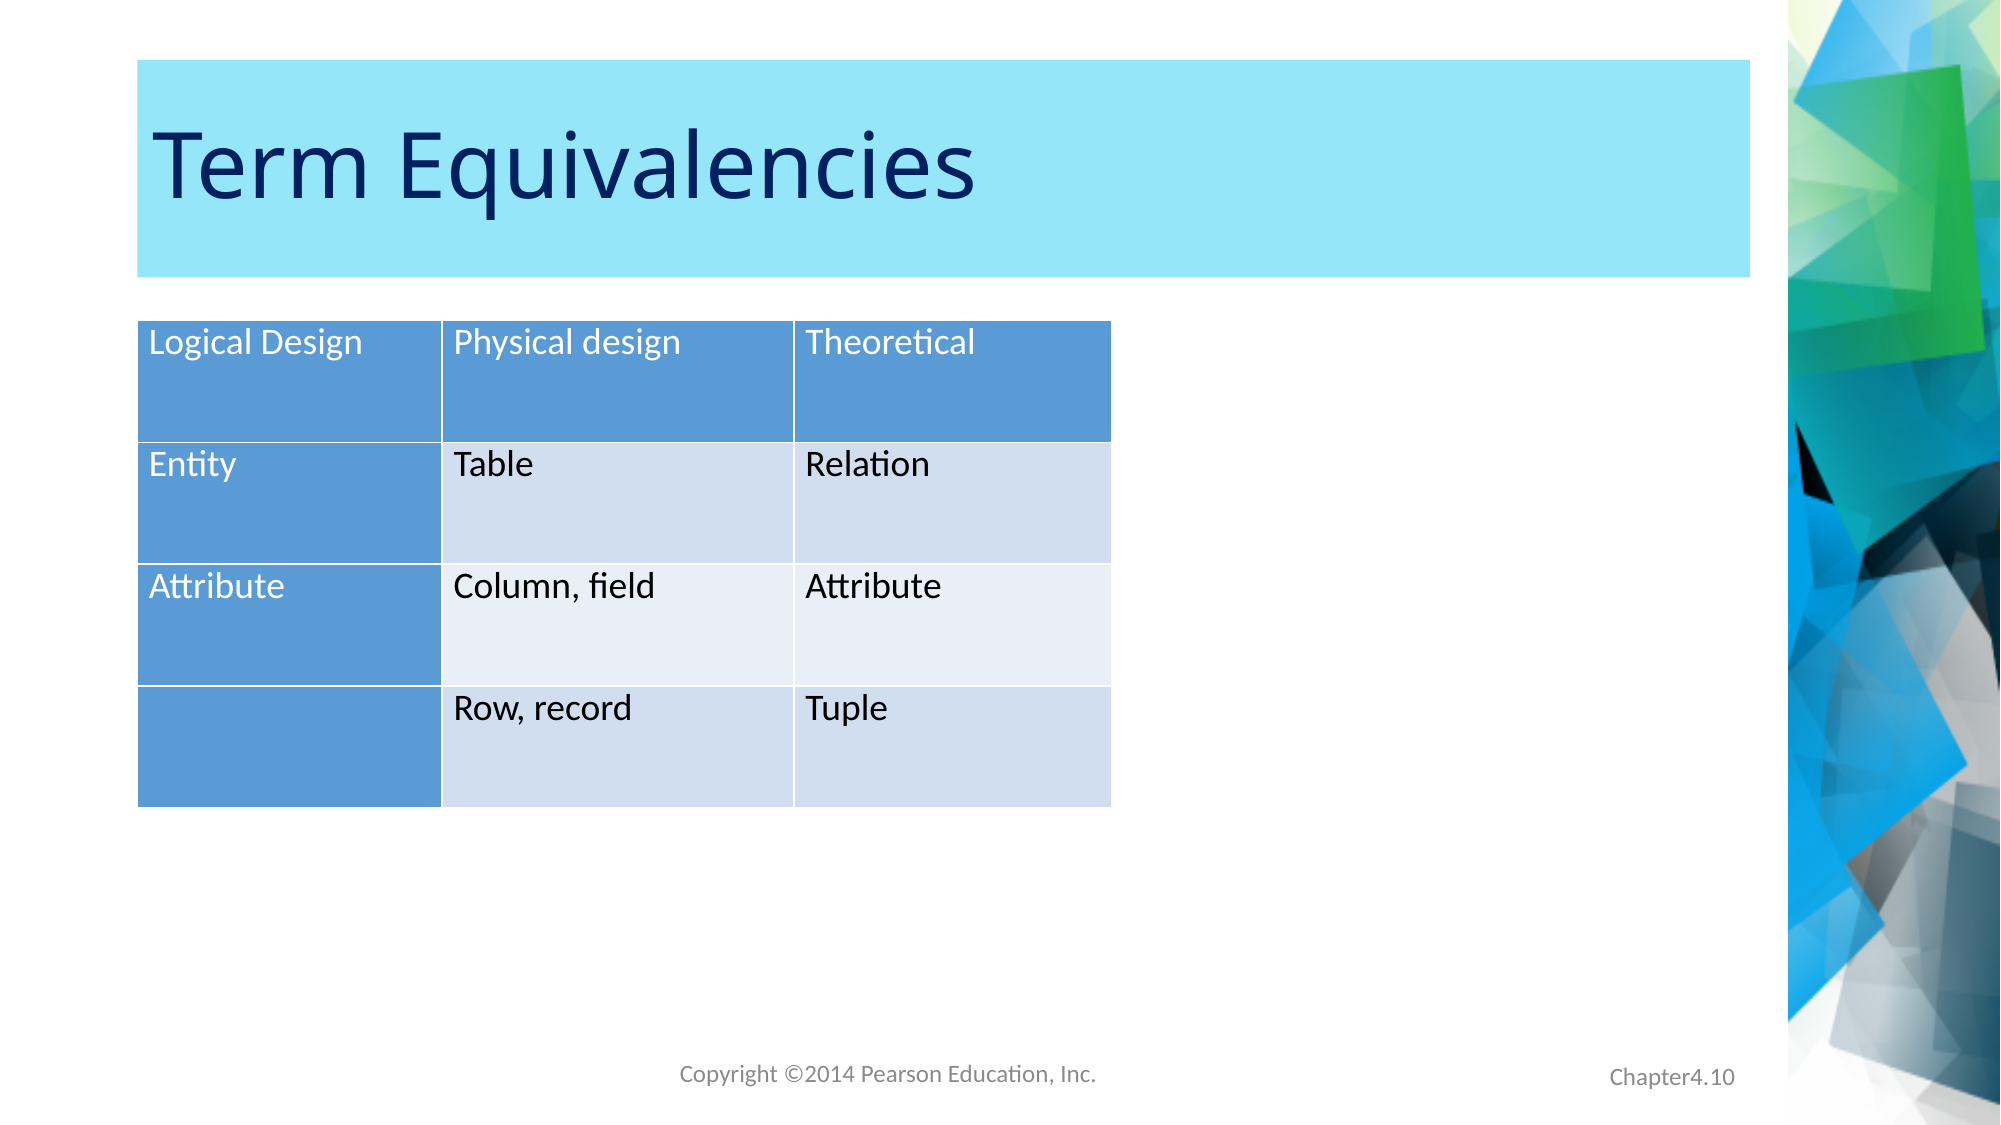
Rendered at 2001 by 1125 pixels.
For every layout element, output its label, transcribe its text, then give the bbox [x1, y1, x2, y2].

picture [1788, 0, 2000, 552]
table_cell Column, field [443, 565, 793, 685]
table_header Physical design [443, 321, 793, 442]
table_cell Attribute [138, 565, 441, 685]
table_header Logical Design [138, 321, 441, 442]
table_header Theoretical [795, 321, 1111, 442]
picture [1788, 462, 2000, 1125]
table_cell Relation [795, 443, 1111, 563]
table_cell Tuple [795, 687, 1111, 807]
table_cell Entity [138, 443, 441, 563]
table_cell Attribute [795, 565, 1111, 685]
table_cell Row, record [443, 687, 793, 807]
table_cell [138, 687, 441, 807]
title Term Equivalencies [137, 59, 1750, 278]
slide_number Chapter4.10 [1373, 1045, 1750, 1106]
table_cell Table [443, 443, 793, 563]
